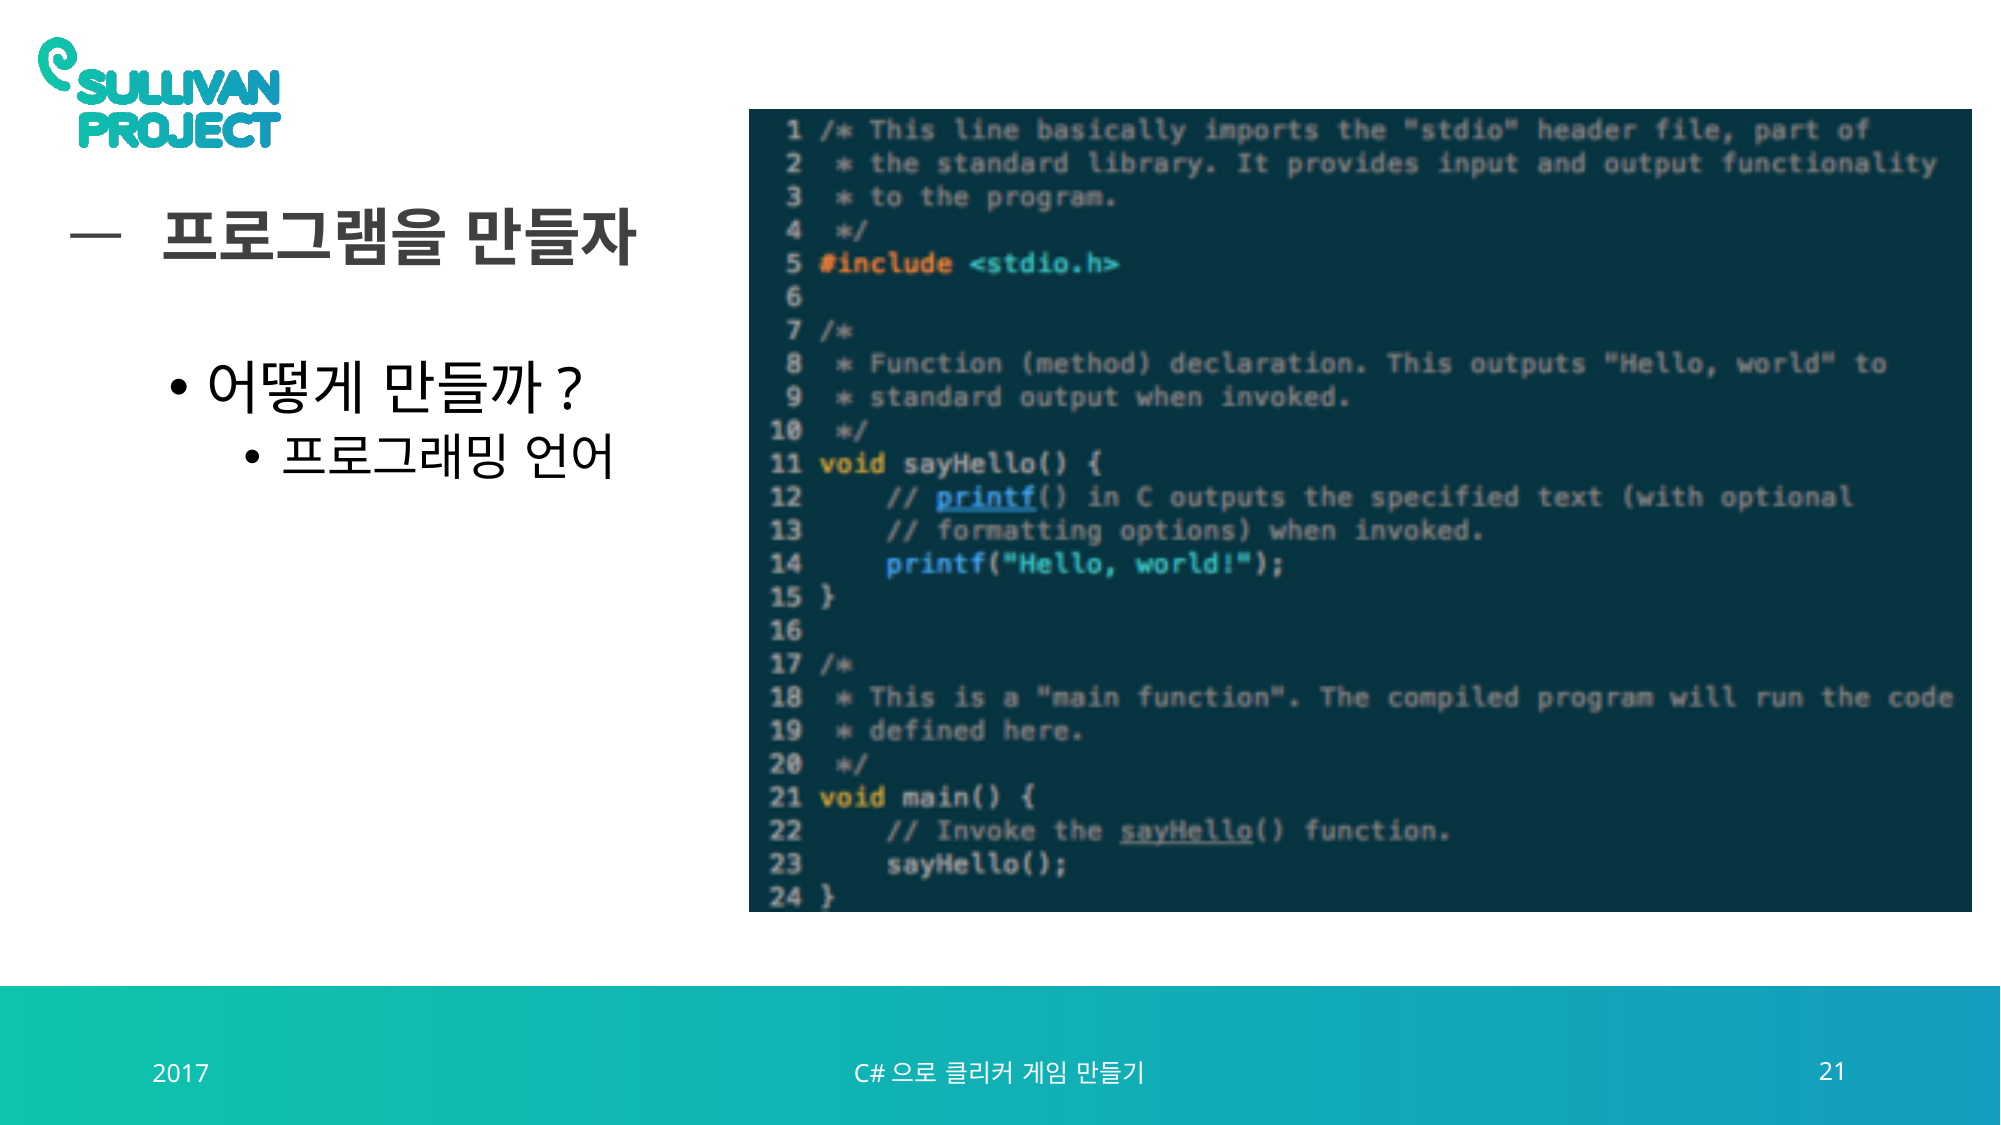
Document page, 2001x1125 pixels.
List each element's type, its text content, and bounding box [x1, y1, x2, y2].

slide_number 21 [1412, 1042, 1863, 1103]
slide_number 2017 [137, 1042, 588, 1103]
picture [38, 37, 281, 148]
title 프로그램을 만들자 [52, 171, 749, 309]
list 어떻게 만들까? 프로그래밍 언어 [153, 351, 749, 913]
footer C#으로 클리커 게임 만들기 [662, 1042, 1338, 1103]
picture [752, 109, 1972, 913]
